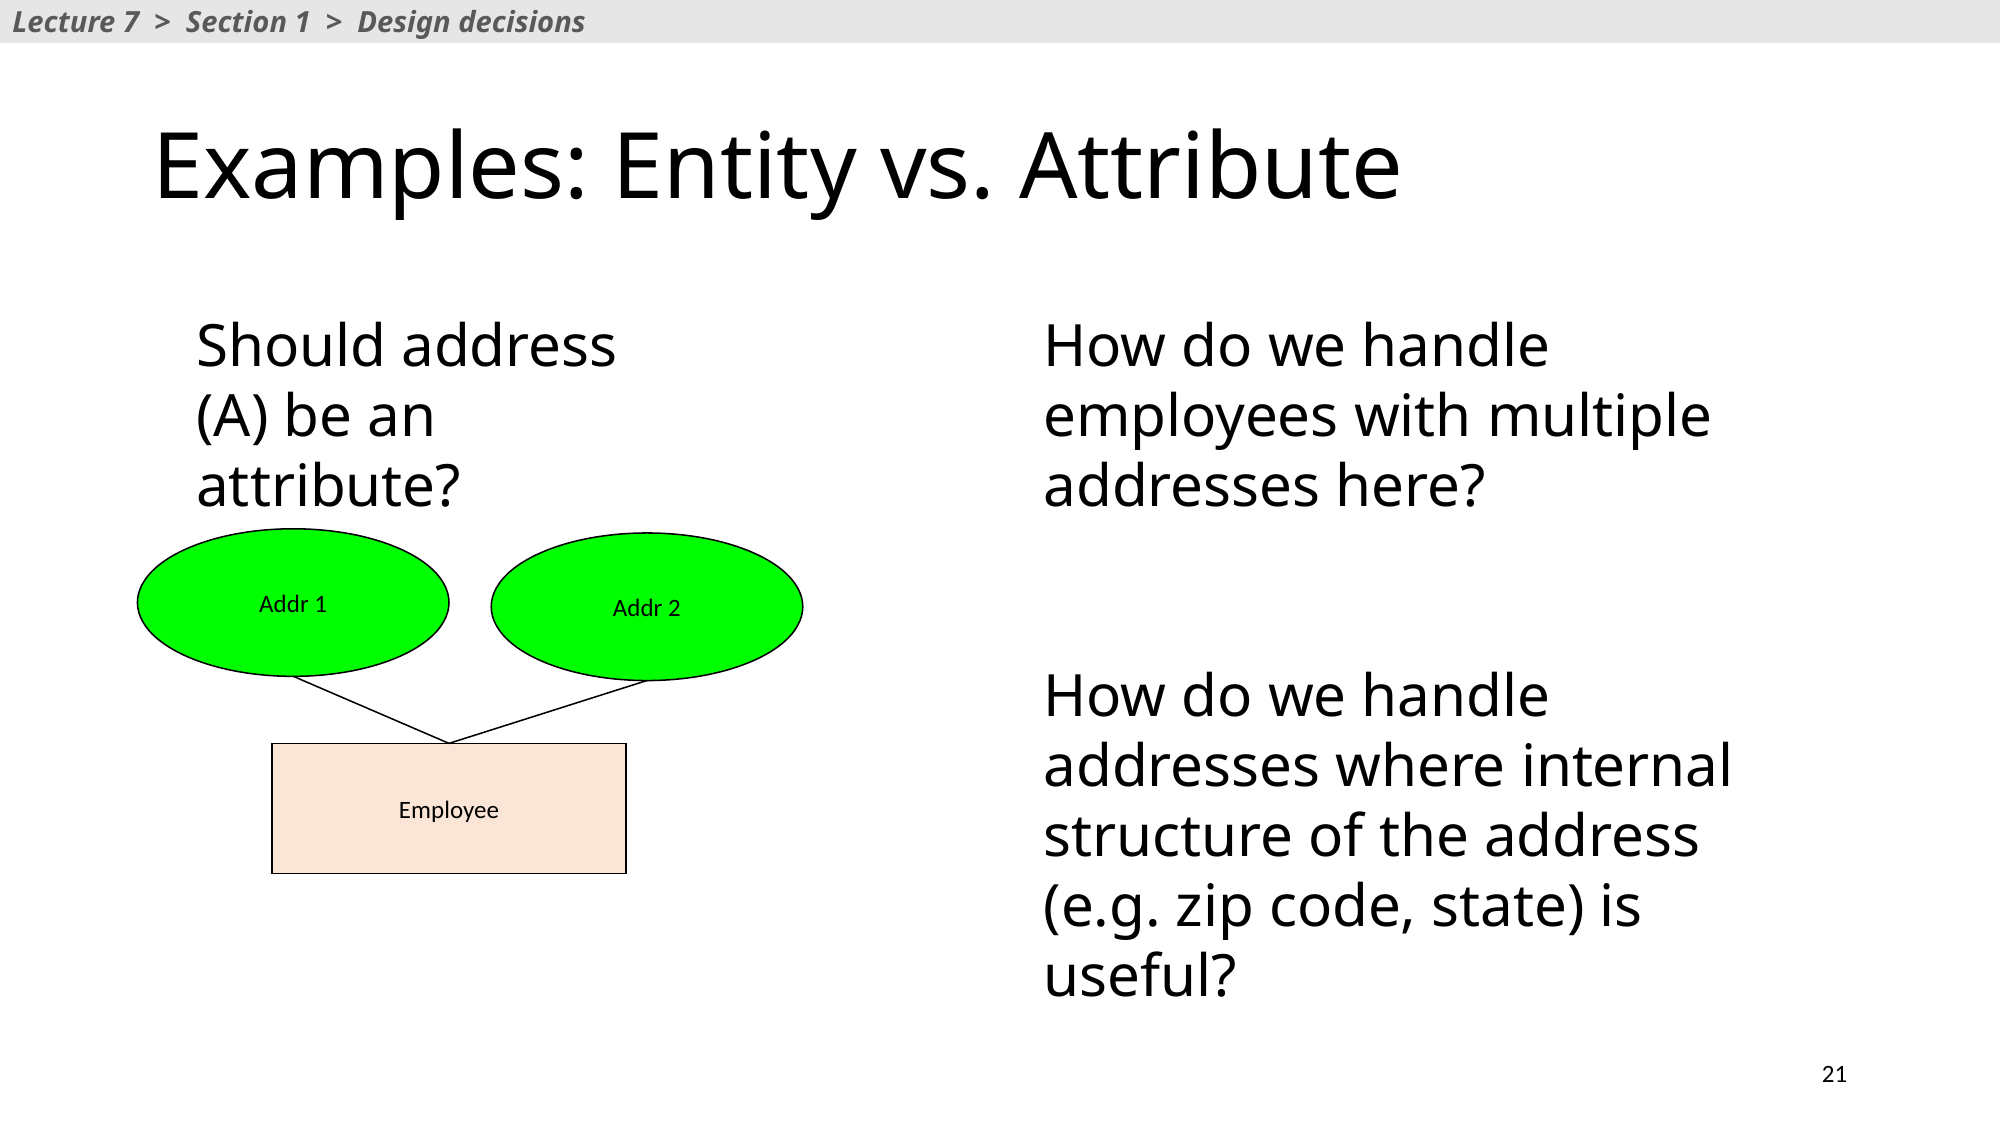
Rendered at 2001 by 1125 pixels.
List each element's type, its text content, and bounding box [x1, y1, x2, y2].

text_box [450, 680, 647, 744]
text_box How do we handle employees with multiple addresses here? How do we handle addresses where internal structure of the address (e.g. zip code, state) is useful? [1028, 301, 1797, 1016]
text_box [293, 676, 450, 744]
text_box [0, 0, 2000, 47]
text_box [137, 528, 803, 874]
slide_number 21 [1412, 1042, 1863, 1103]
title Examples: Entity vs. Attribute [137, 59, 1863, 278]
text_box Should address (A) be an attribute? [181, 301, 691, 526]
